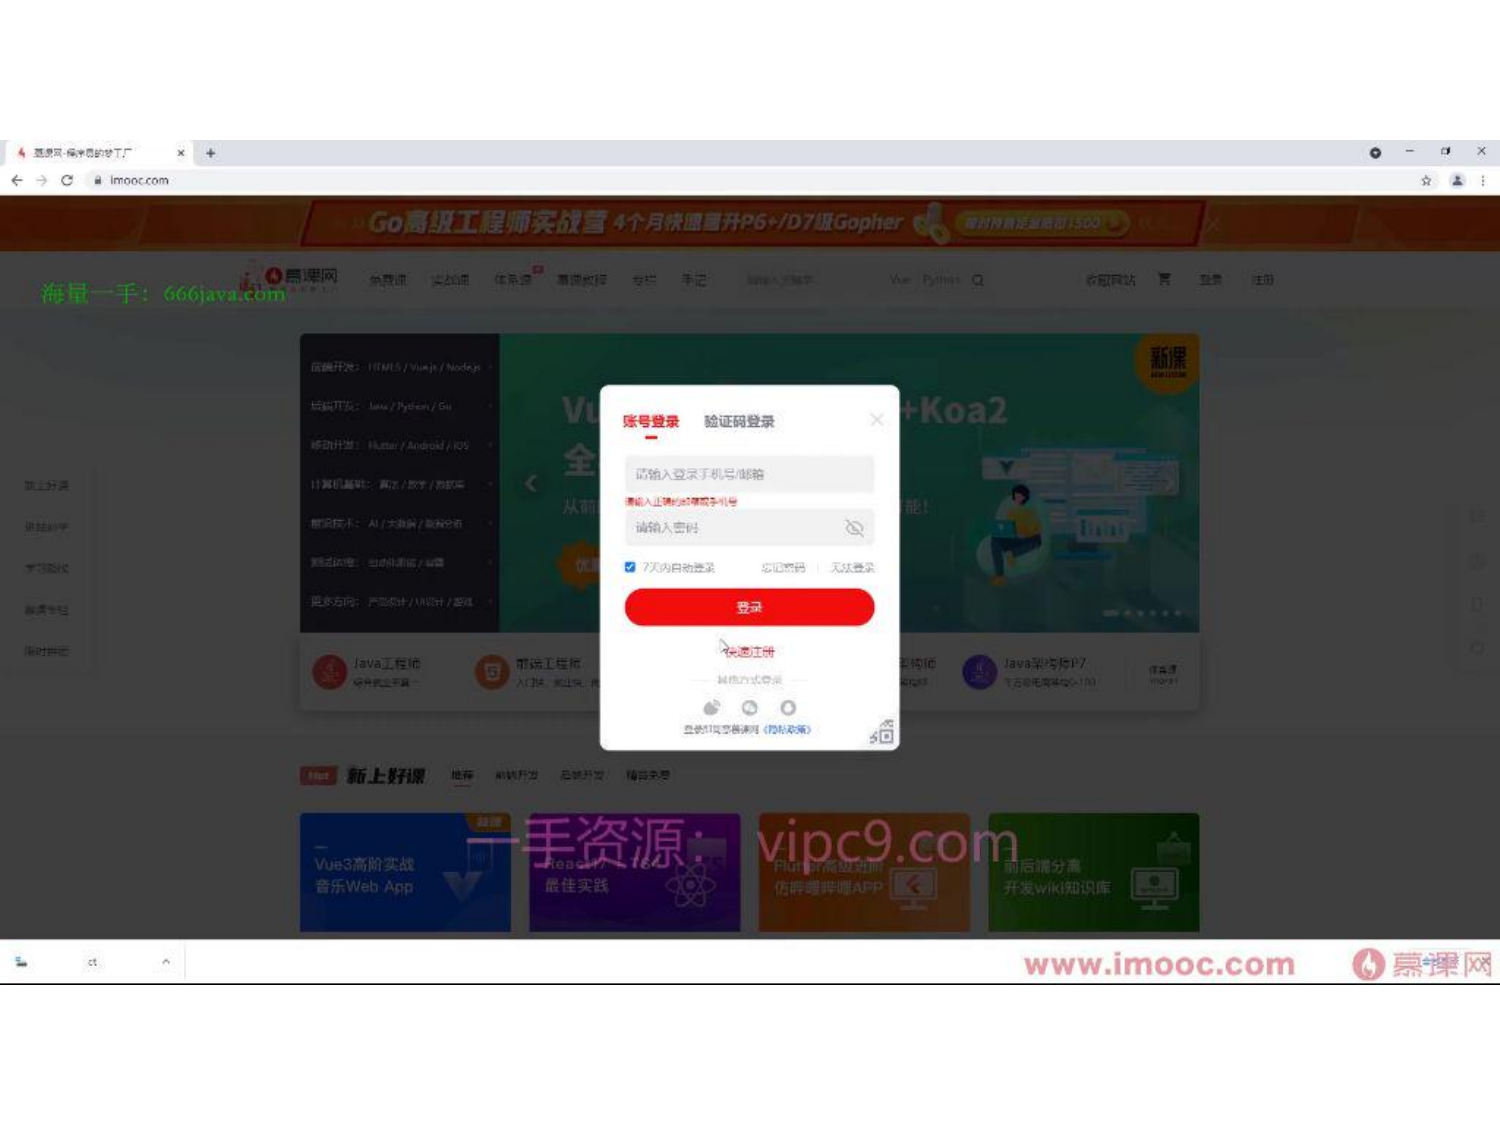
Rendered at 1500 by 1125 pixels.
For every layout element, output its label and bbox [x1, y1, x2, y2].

picture [0, 140, 1500, 985]
